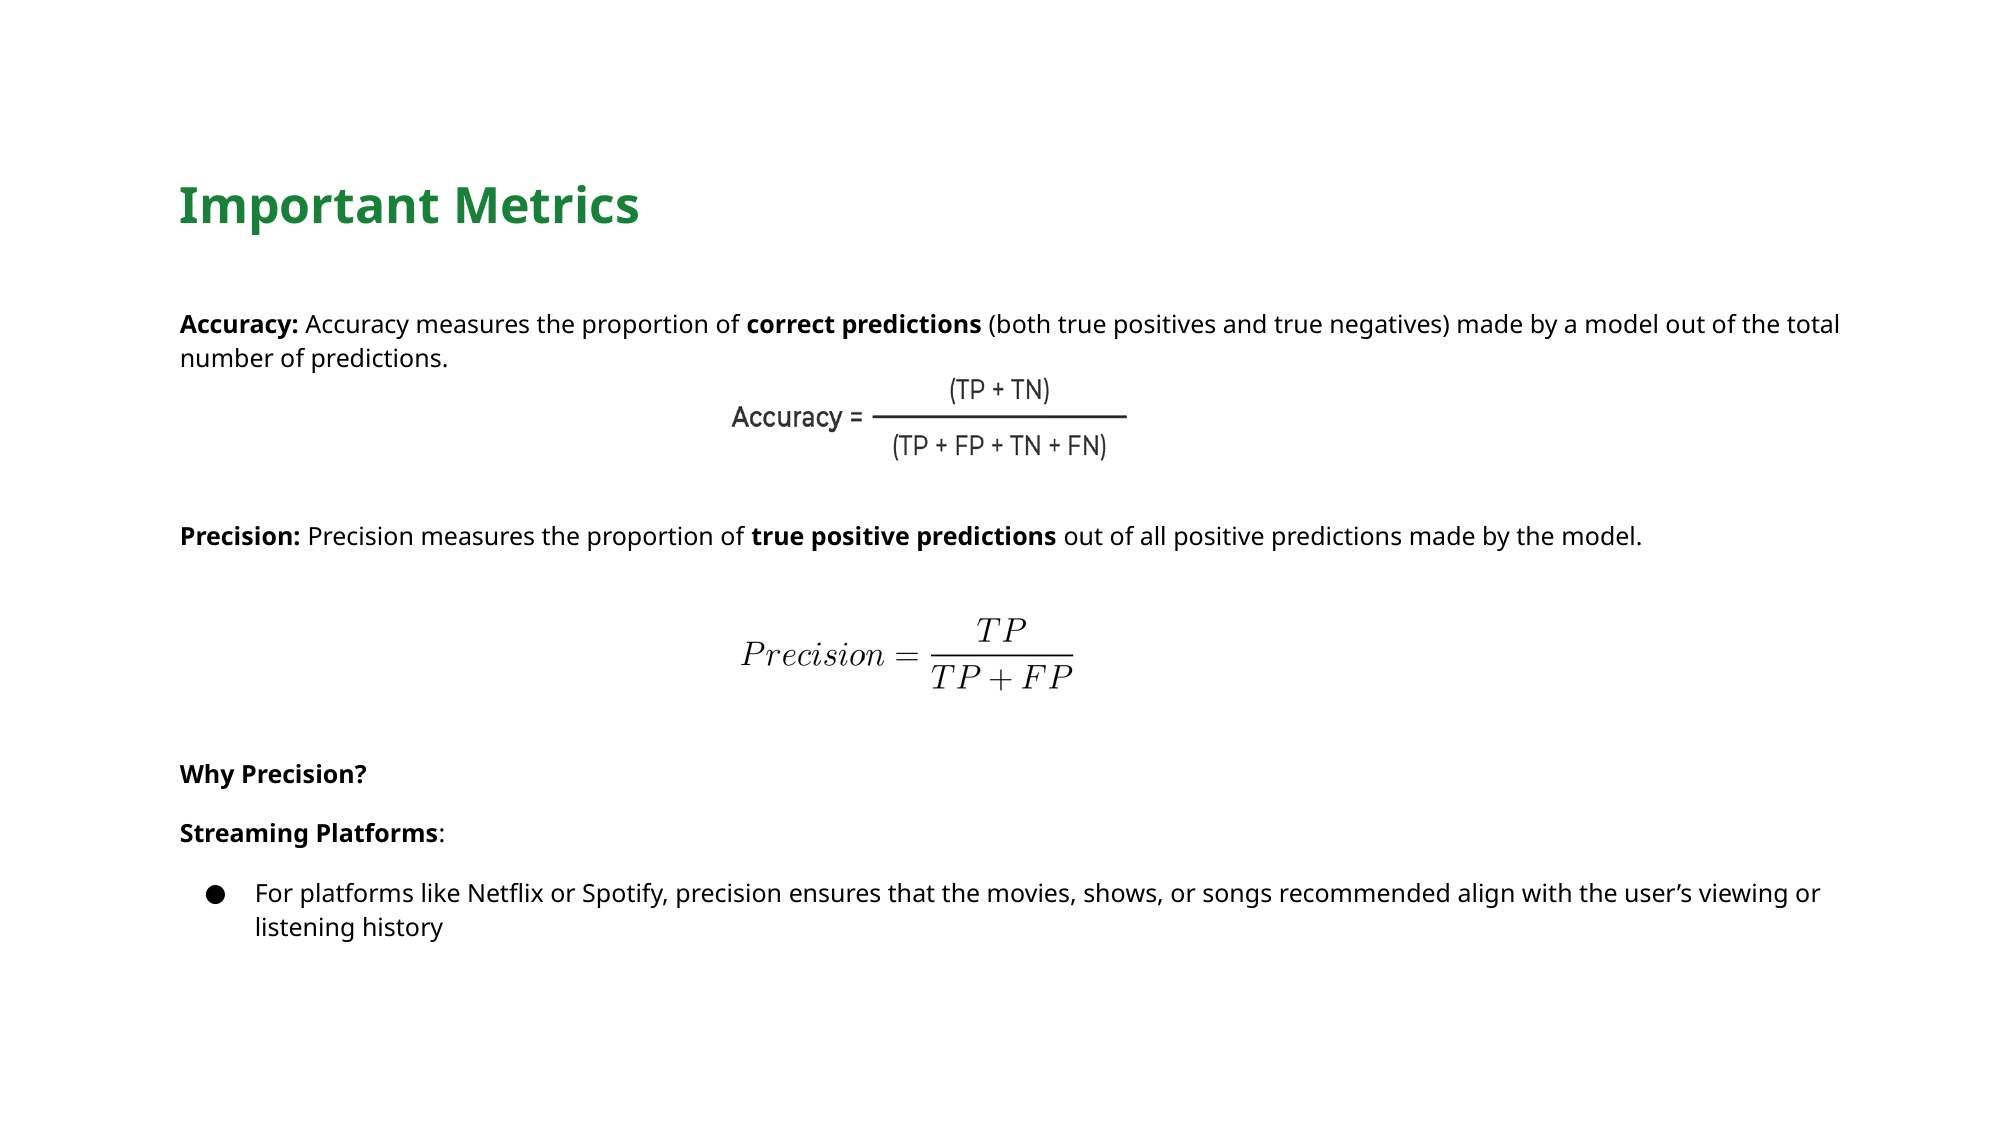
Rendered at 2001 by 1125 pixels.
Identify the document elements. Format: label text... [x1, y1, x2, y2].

picture [709, 343, 1140, 493]
picture [731, 609, 1085, 705]
text_box Important Metrics Accuracy: Accuracy measures the proportion of correct predictions (both true positives and true negatives) made by a model out of the total number of predictions. Precision: Precision measures the proportion of true positive predictions out of all positive predictions made by the model. Why Precision? Streaming Platforms: For platforms like Netflix or Spotify, precision ensures that the movies, shows, or songs recommended align with the user’s viewing or listening history [159, 153, 1870, 1049]
